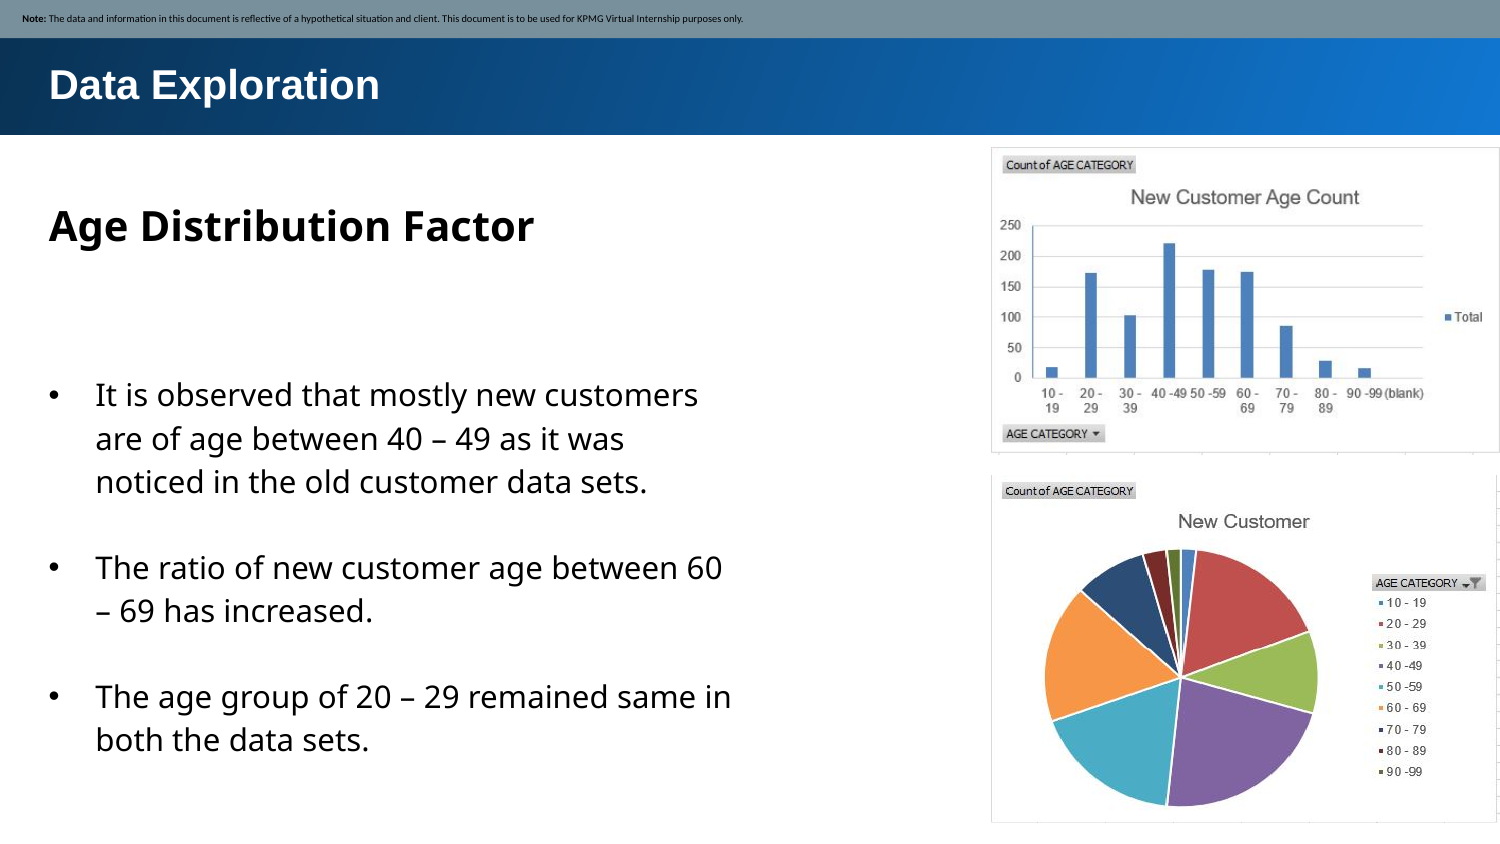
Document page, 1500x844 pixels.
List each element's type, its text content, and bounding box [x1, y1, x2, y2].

picture [990, 146, 1500, 456]
text_box Note: The data and information in this document is reflective of a hypothetical situation and client. This document is to be used for KPMG Virtual Internship purposes only. [0, 0, 1500, 39]
picture [990, 475, 1500, 824]
text_box Age Distribution Factor [33, 177, 985, 266]
text_box [0, 39, 1500, 135]
text_box It is observed that mostly new customers are of age between 40 – 49 as it was noticed in the old customer data sets. The ratio of new customer age between 60 – 69 has increased. The age group of 20 – 29 remained same in both the data sets. [33, 355, 750, 773]
text_box Data Exploration [33, 43, 1439, 124]
